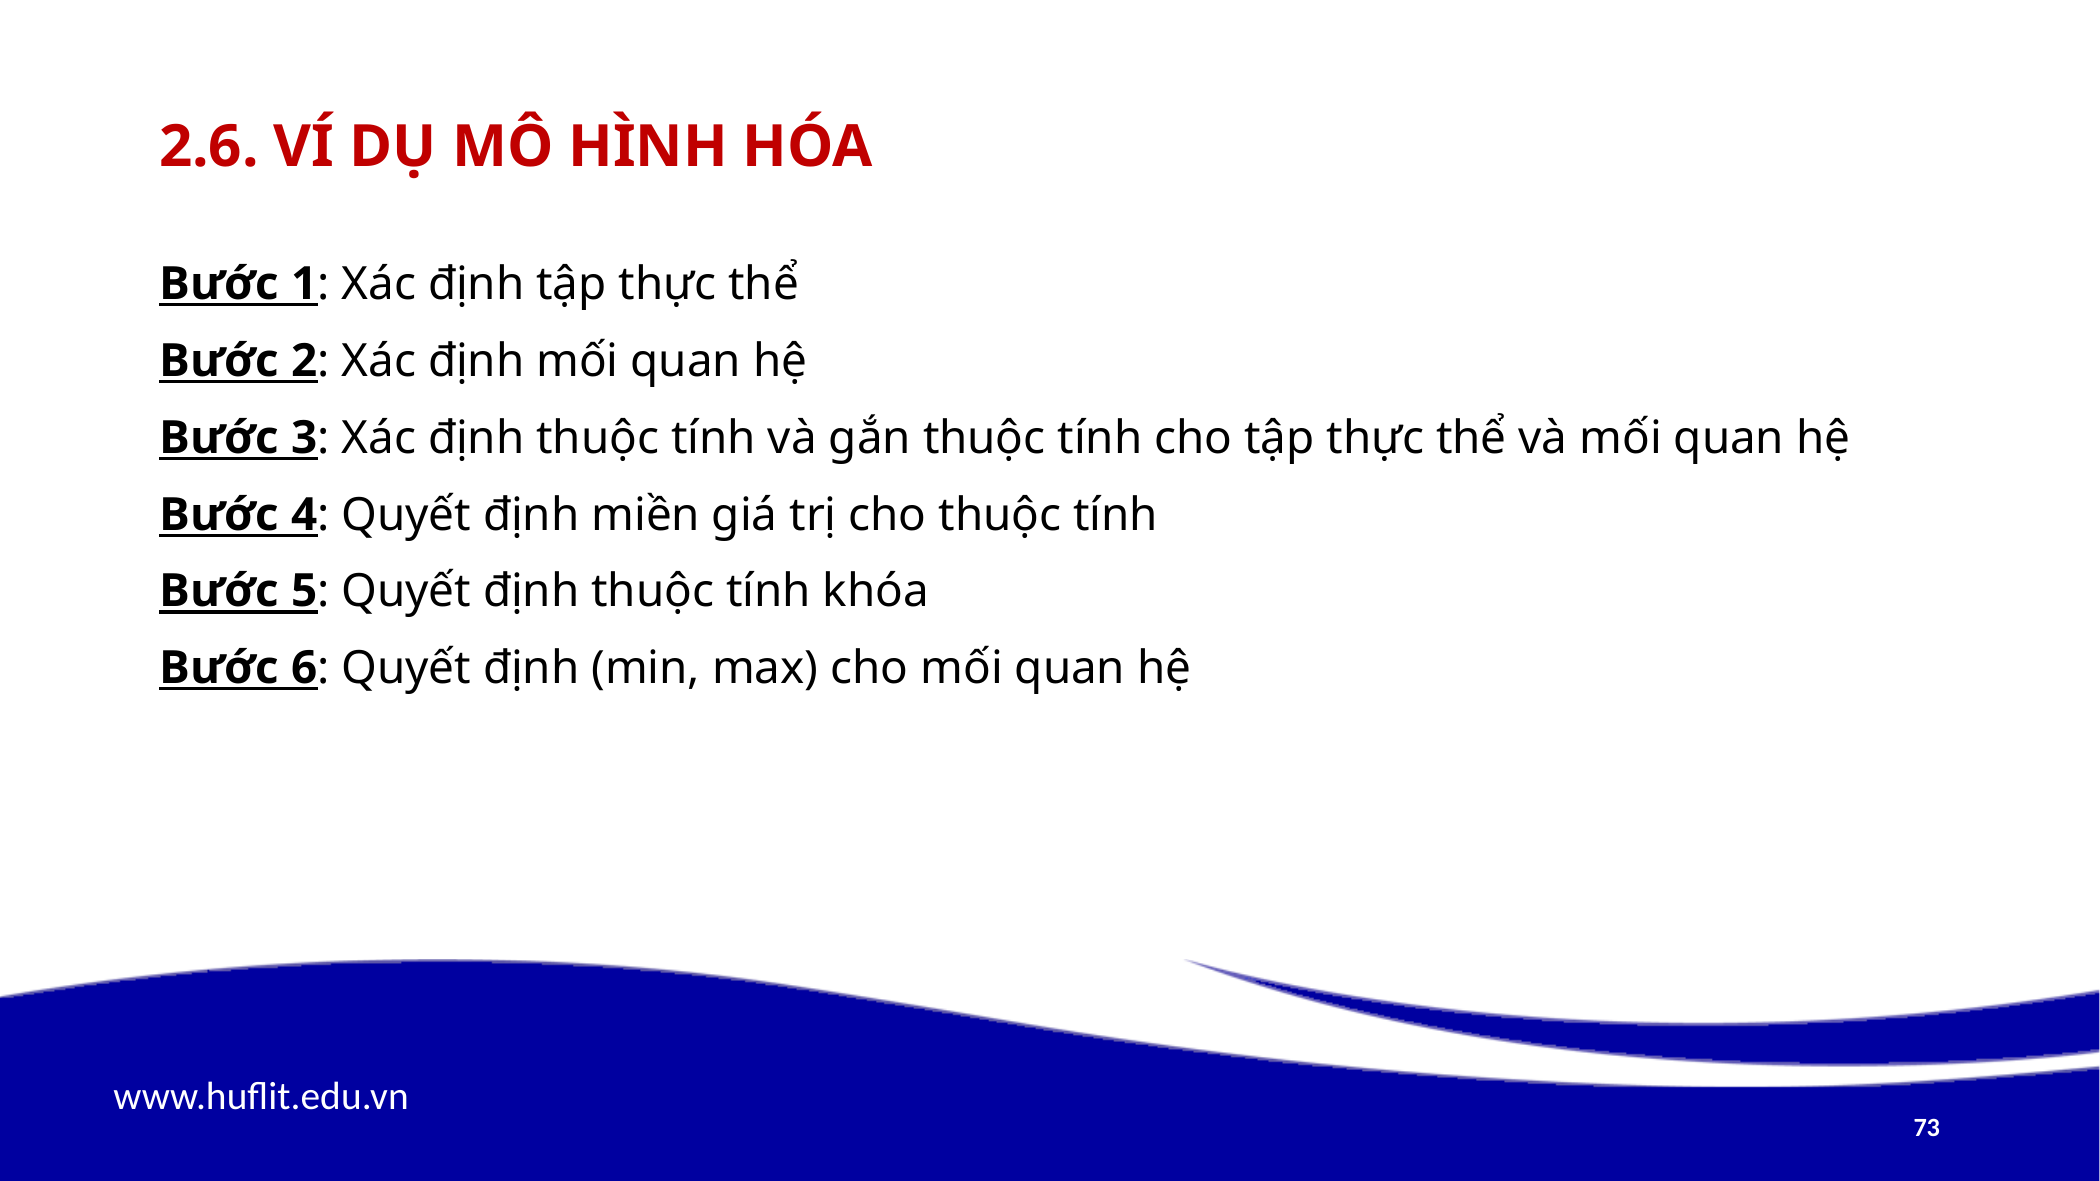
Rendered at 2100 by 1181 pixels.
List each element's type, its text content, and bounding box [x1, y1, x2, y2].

picture [0, 959, 2100, 1181]
list Bước 1: Xác định tập thực thể Bước 2: Xác định mối quan hệ Bước 3: Xác định thuộc tính và gắn thuộc tính cho tập thực thể và mối quan hệ Bước 4: Quyết định miền giá trị cho thuộc tính Bước 5: Quyết định thuộc tính khóa Bước 6: Quyết định (min, max) cho mối quan hệ [144, 246, 2042, 831]
slide_number 73 [1482, 1094, 1956, 1158]
title 2.6. Ví dụ mô hình hóa [144, 62, 1956, 234]
